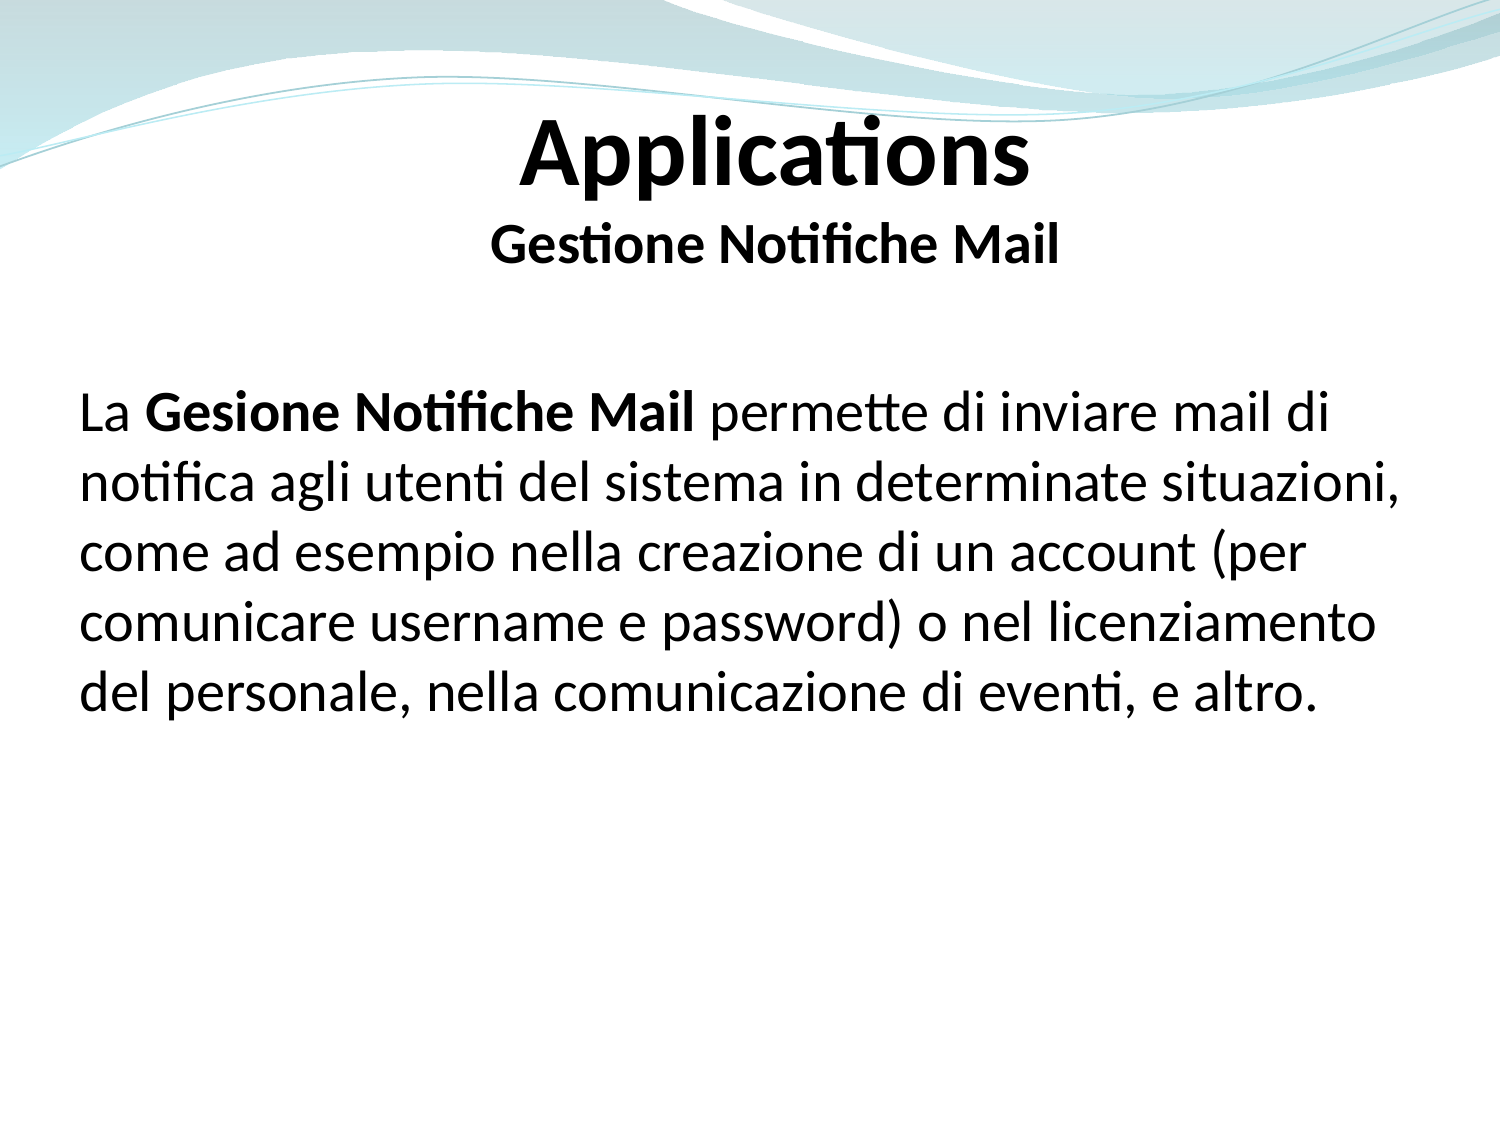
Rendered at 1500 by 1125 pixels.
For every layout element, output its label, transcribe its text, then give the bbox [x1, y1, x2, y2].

text_box Applications Gestione Notifiche Mail [475, 78, 1076, 328]
text_box La Gesione Notifiche Mail permette di inviare mail di notifica agli utenti del sistema in determinate situazioni, come ad esempio nella creazione di un account (per comunicare username e password) o nel licenziamento del personale, nella comunicazione di eventi, e altro. [64, 373, 1436, 866]
